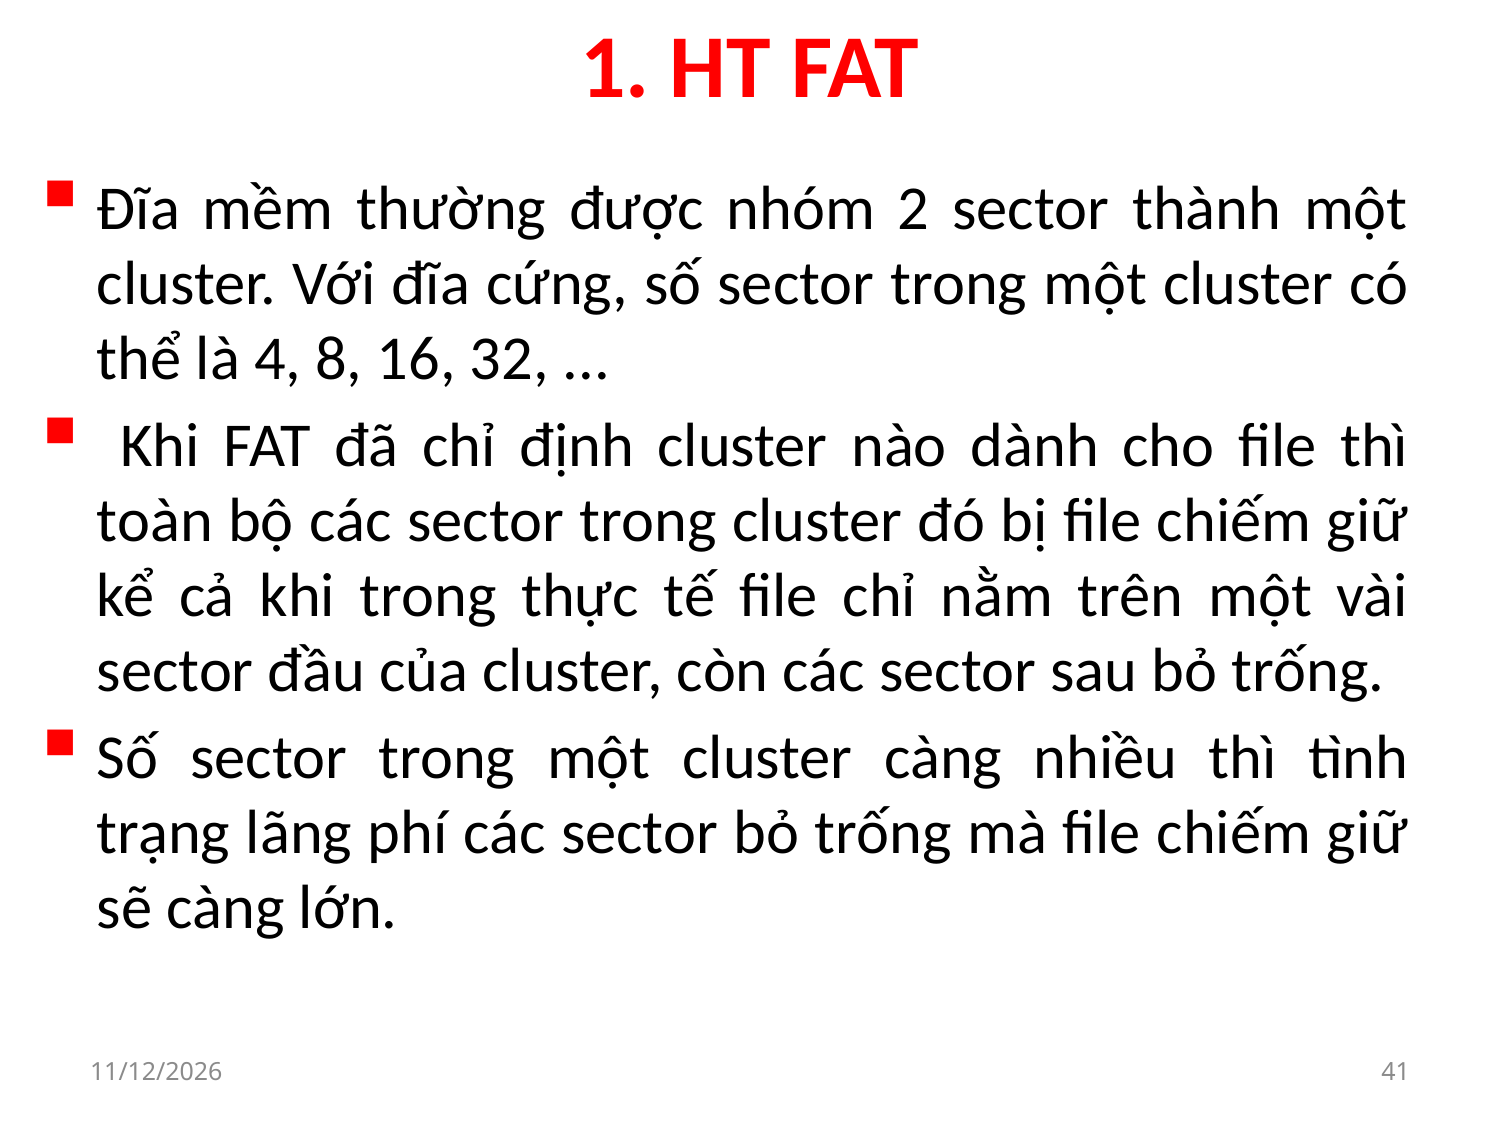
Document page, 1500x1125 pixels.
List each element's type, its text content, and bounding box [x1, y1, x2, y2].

list Đĩa mềm thường được nhóm 2 sector thành một cluster. Với đĩa cứng, số sector trong một cluster có thể là 4, 8, 16, 32, ... Khi FAT đã chỉ định cluster nào dành cho file thì toàn bộ các sector trong cluster đó bị file chiếm giữ kể cả khi trong thực tế file chỉ nằm trên một vài sector đầu của cluster, còn các sector sau bỏ trống. Số sector trong một cluster càng nhiều thì tình trạng lãng phí các sector bỏ trống mà file chiếm giữ sẽ càng lớn. [25, 159, 1425, 1043]
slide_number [75, 1042, 425, 1103]
slide_number 41 [1074, 1042, 1425, 1103]
title 1. HT FAT [75, 0, 1425, 124]
